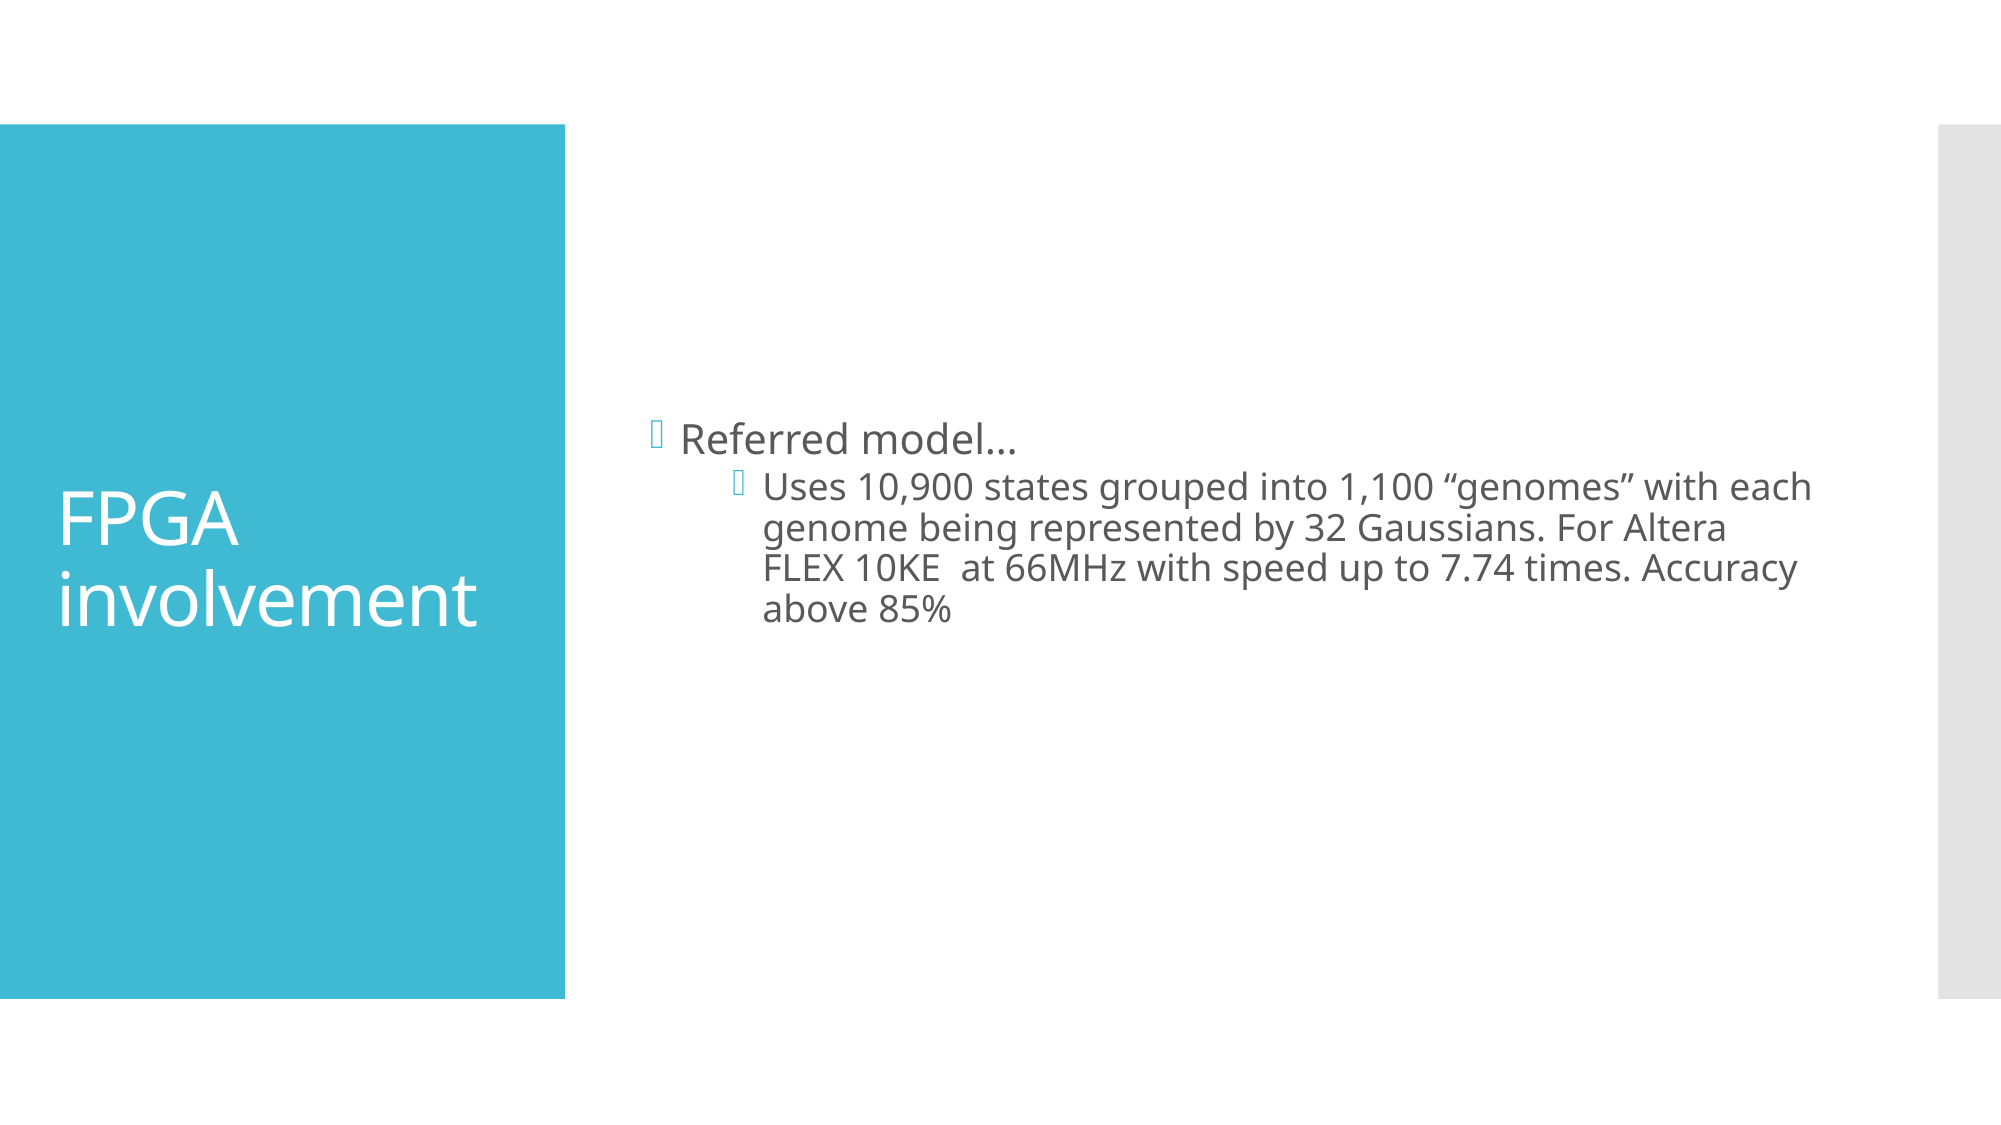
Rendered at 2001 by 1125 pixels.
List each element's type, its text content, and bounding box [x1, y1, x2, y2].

title FPGA involvement [41, 184, 525, 940]
list Referred model… Uses 10,900 states grouped into 1,100 “genomes” with each genome being represented by 32 Gaussians. For Altera FLEX 10KE at 66MHz with speed up to 7.74 times. Accuracy above 85% [634, 141, 1835, 982]
